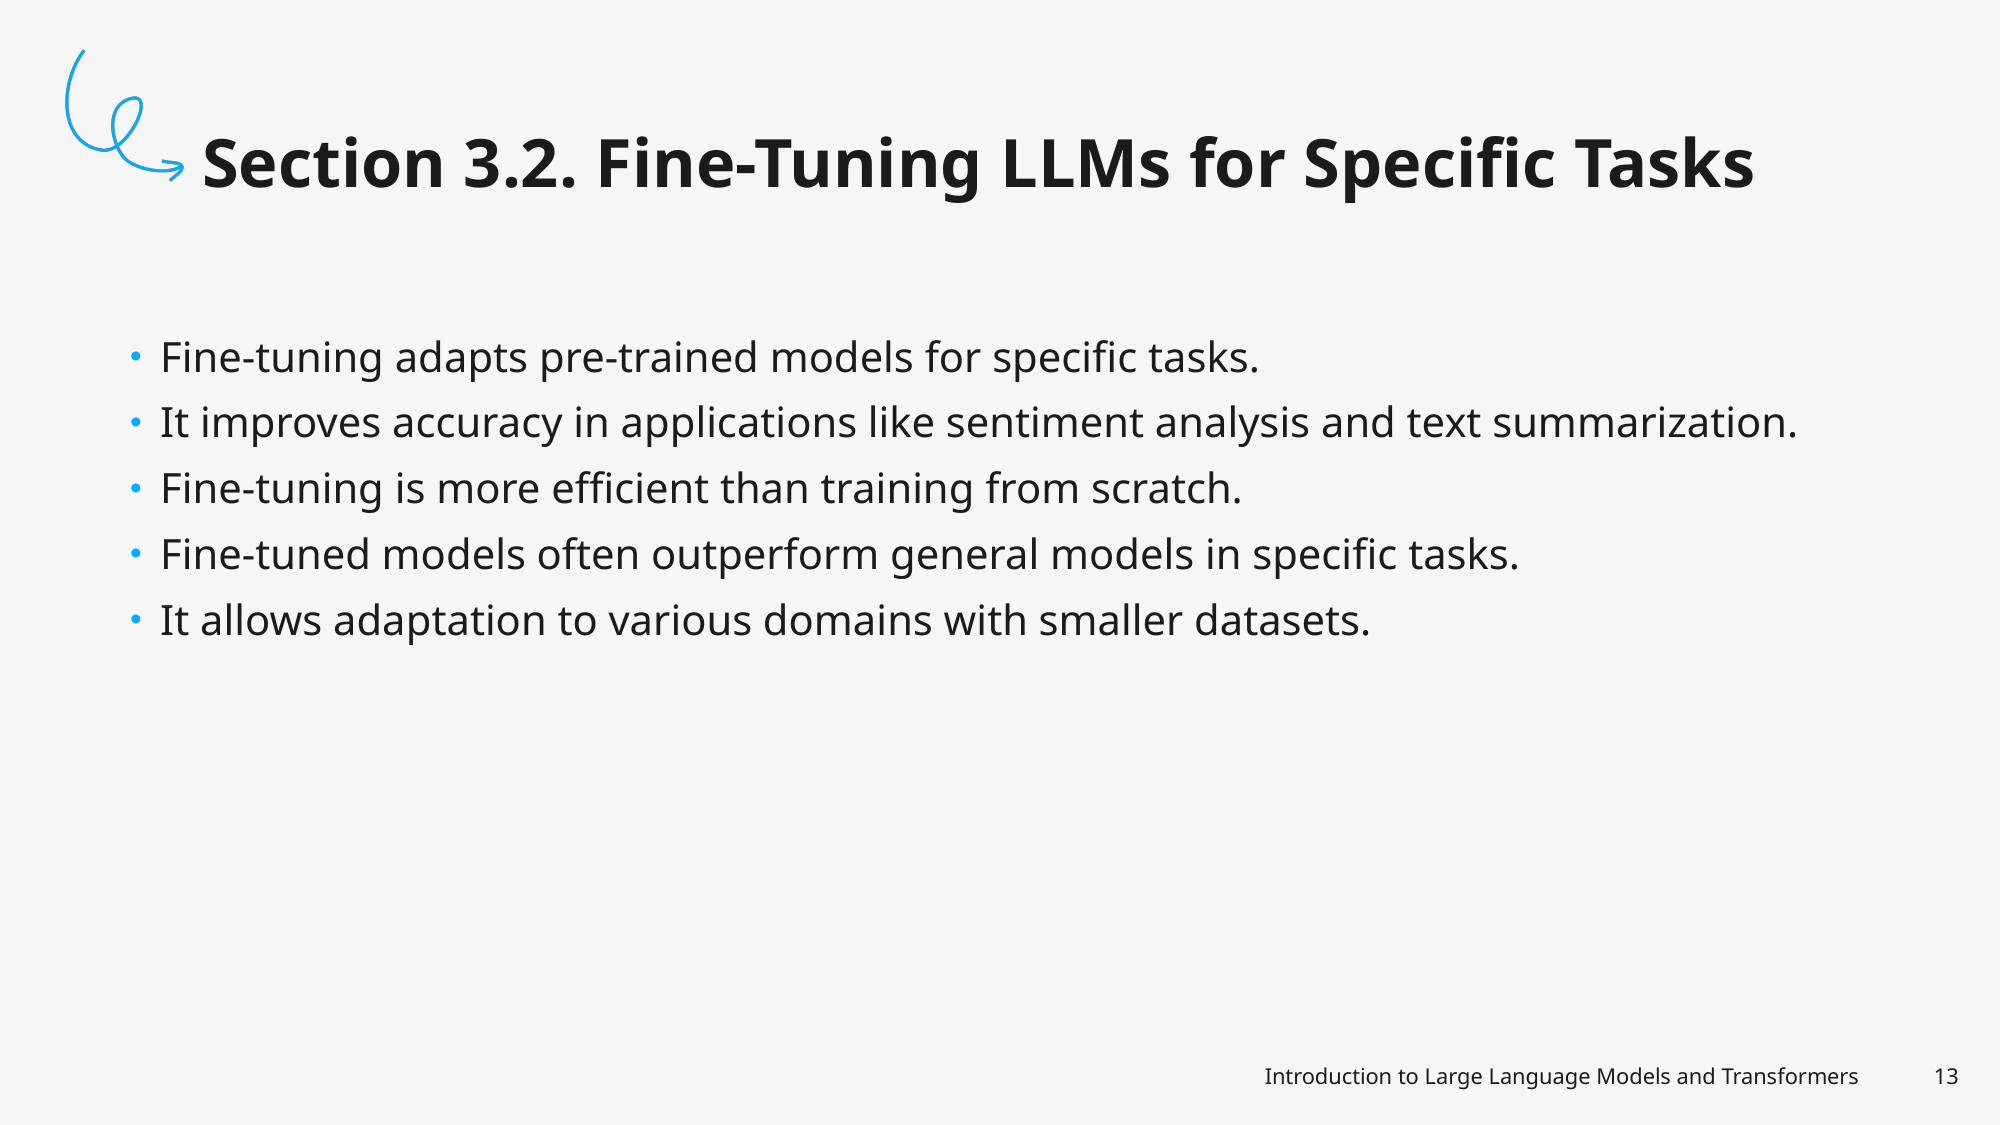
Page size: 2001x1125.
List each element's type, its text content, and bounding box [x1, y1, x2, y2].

list Fine-tuning adapts pre-trained models for specific tasks. It improves accuracy in applications like sentiment analysis and text summarization. Fine-tuning is more efficient than training from scratch. Fine-tuned models often outperform general models in specific tasks. It allows adaptation to various domains with smaller datasets. [115, 328, 1885, 1044]
picture [65, 49, 82, 90]
picture [173, 171, 184, 182]
list 13 [1884, 1053, 1974, 1101]
picture [115, 100, 139, 142]
picture [65, 114, 177, 182]
title Section 3.2. Fine-Tuning LLMs for Specific Tasks [187, 122, 1885, 278]
picture [69, 49, 184, 169]
list Introduction to Large Language Models and Transformers [115, 1053, 1875, 1101]
